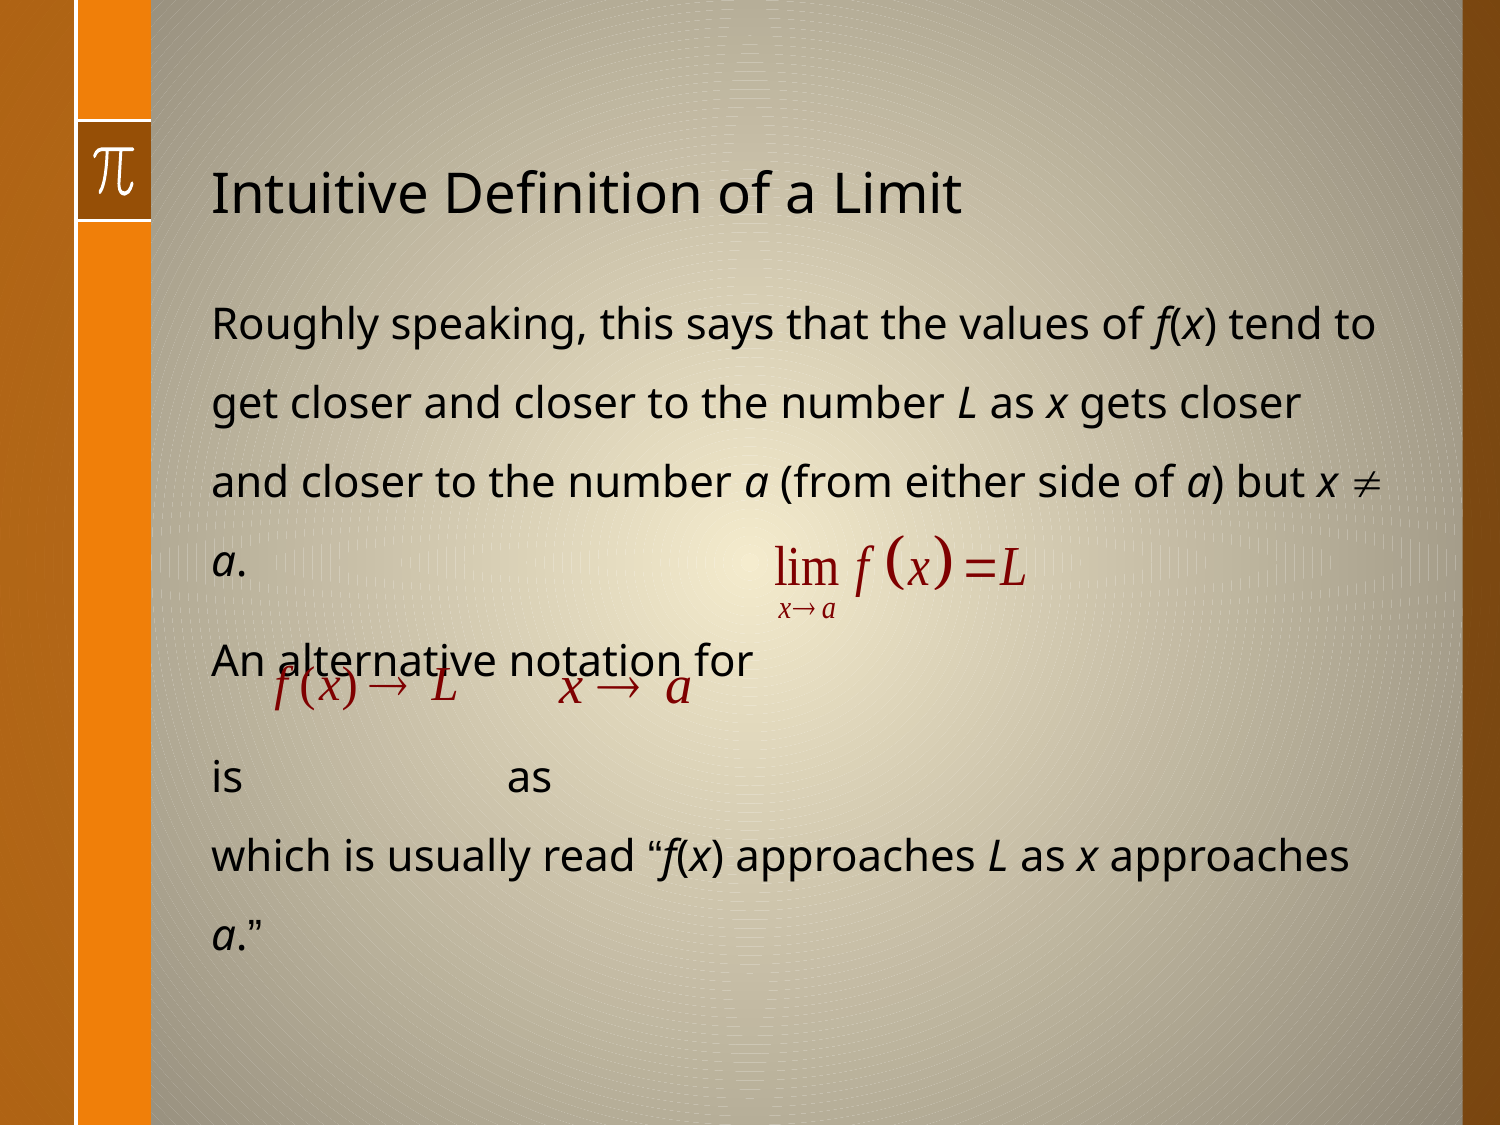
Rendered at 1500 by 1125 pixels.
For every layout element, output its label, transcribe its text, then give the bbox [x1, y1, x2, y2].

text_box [548, 667, 704, 718]
title Intuitive Definition of a Limit [196, 29, 1400, 233]
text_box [257, 656, 469, 722]
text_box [767, 524, 1039, 633]
list Roughly speaking, this says that the values of f(x) tend to get closer and closer to the number L as x gets closer and closer to the number a (from either side of a) but x  a. An alternative notation for is as which is usually read “f(x) approaches L as x approaches a.” [196, 262, 1400, 1013]
